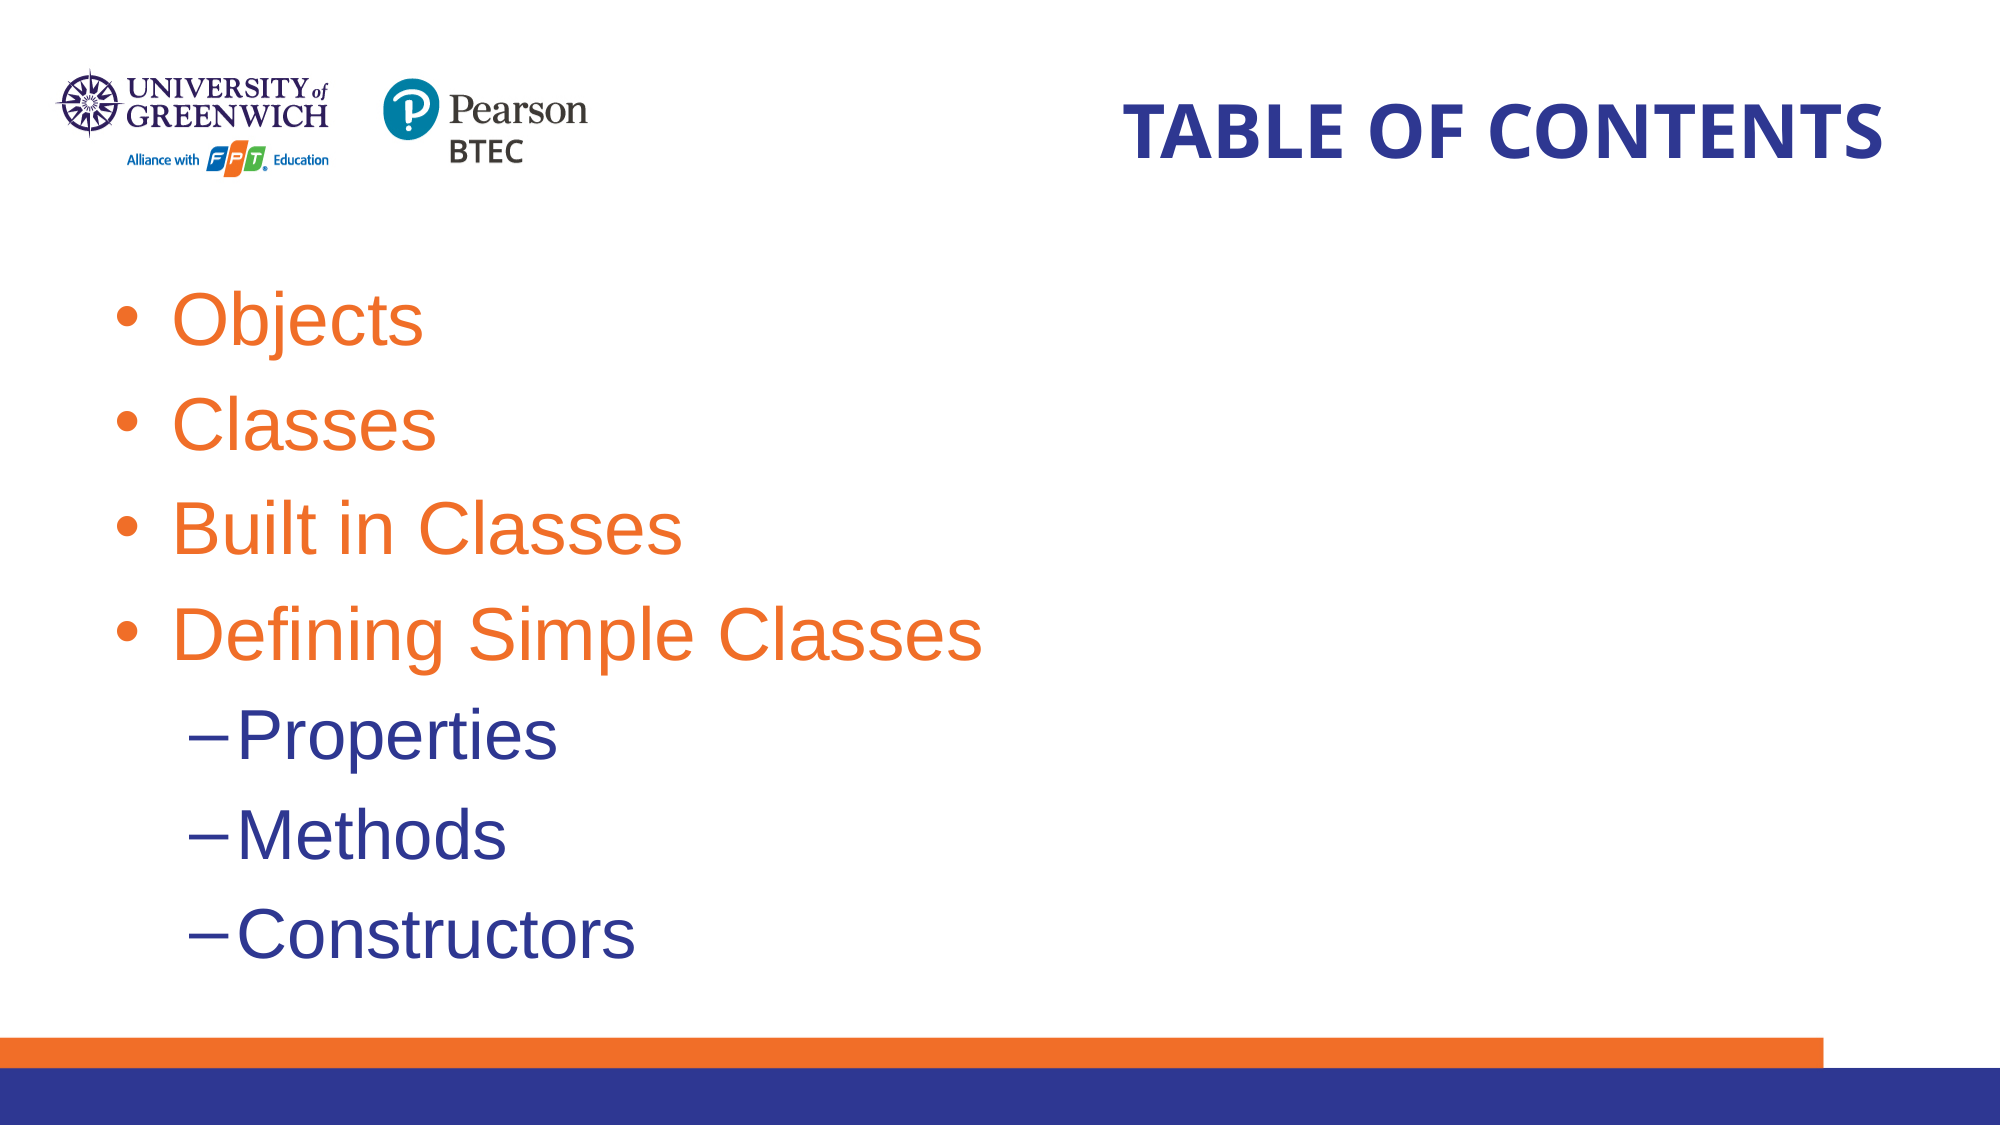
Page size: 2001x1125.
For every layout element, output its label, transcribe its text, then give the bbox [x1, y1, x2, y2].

list Objects Classes Built in Classes Defining Simple Classes Properties Methods Constructors [99, 262, 1900, 1005]
picture [0, 0, 2000, 1125]
title TABLE OF CONTENTS [894, 76, 1900, 209]
